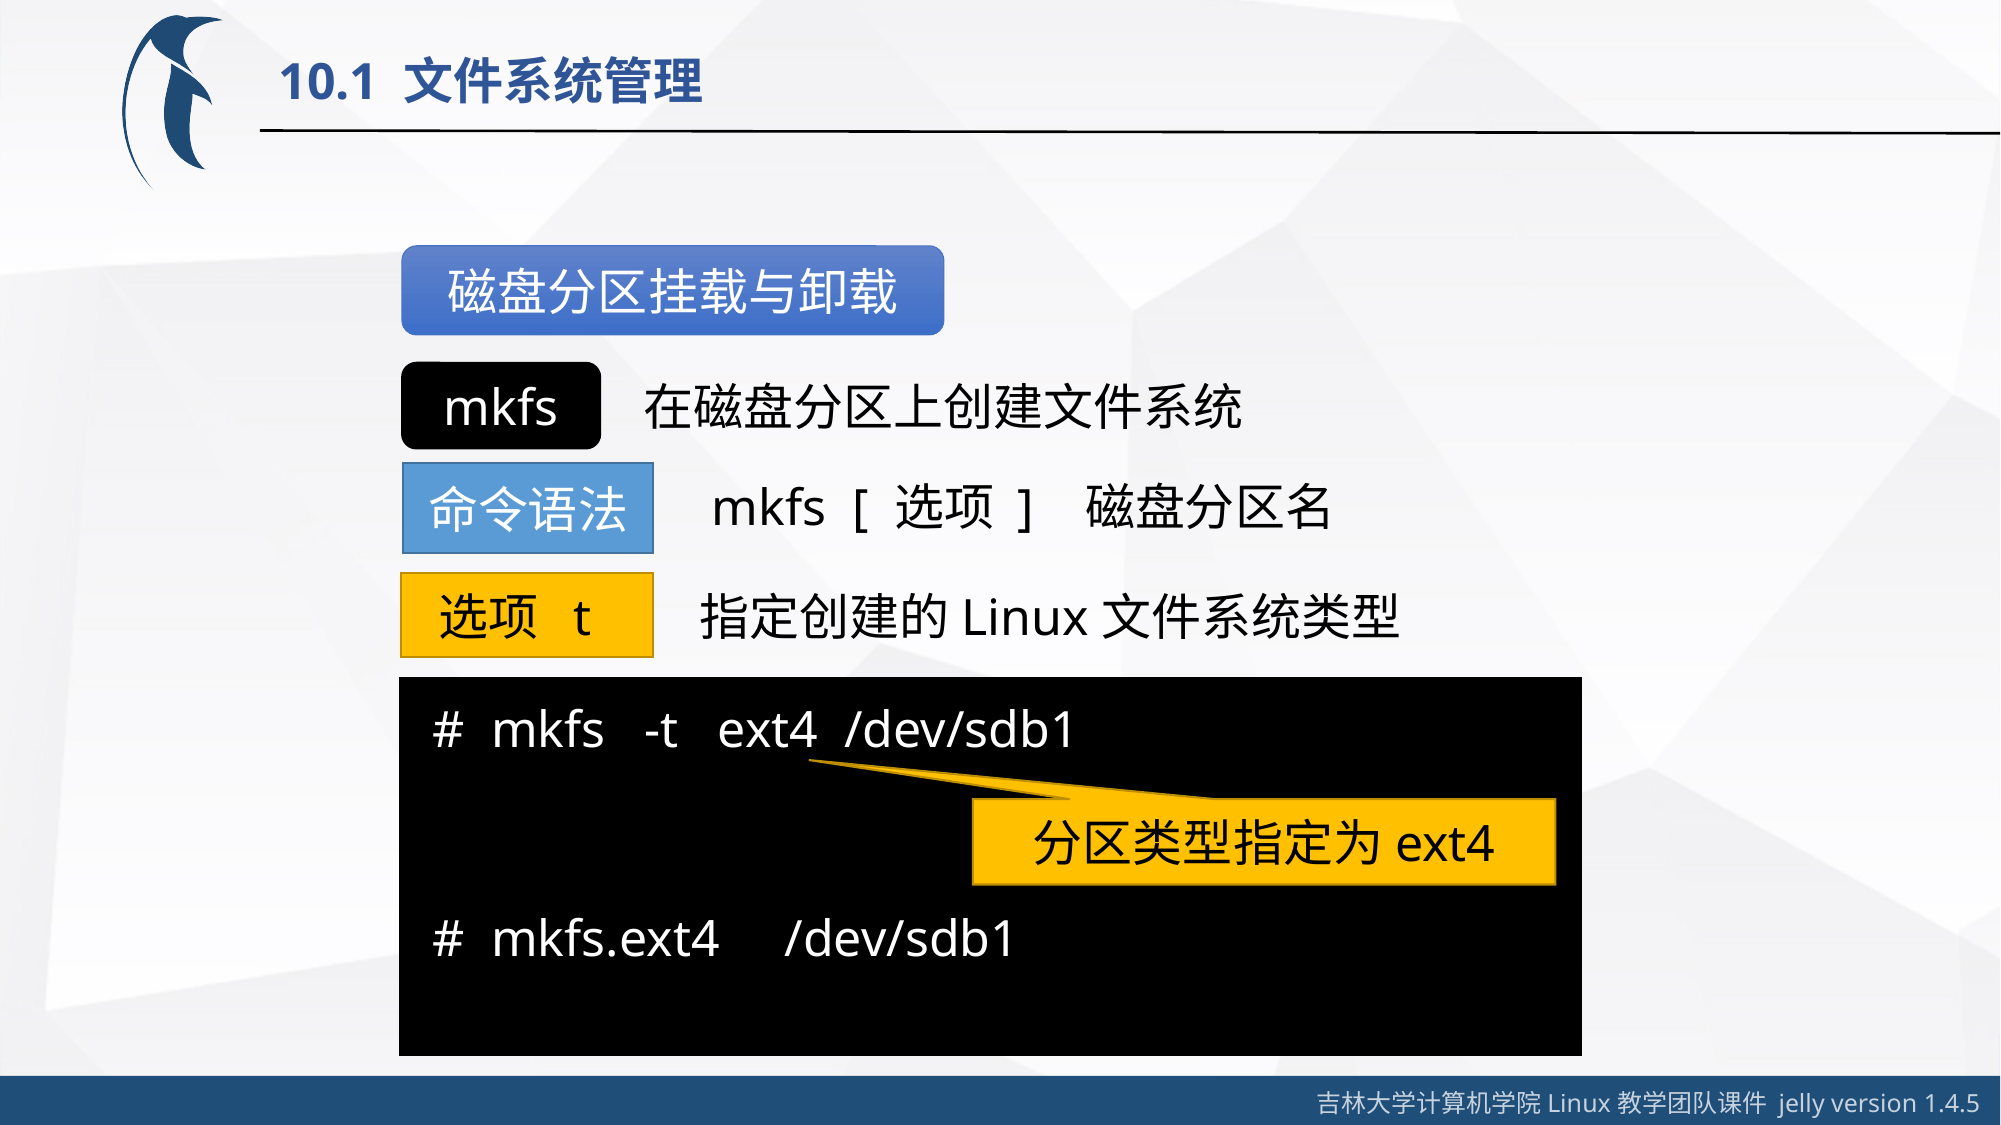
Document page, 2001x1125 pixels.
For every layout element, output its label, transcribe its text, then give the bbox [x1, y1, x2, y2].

picture [0, 0, 2001, 1075]
text_box mkfs [401, 361, 602, 450]
text_box 指定创建的Linux文件系统类型 [684, 577, 1416, 653]
text_box [399, 677, 1582, 1056]
text_box 命令语法 [402, 462, 654, 554]
text_box 选项 t [400, 572, 654, 658]
text_box # mkfs -t ext4 /dev/sdb1 [418, 690, 1304, 765]
text_box 10.1 文件系统管理 [263, 42, 1096, 118]
text_box 磁盘分区挂载与卸载 [401, 245, 945, 336]
text_box mkfs [ 选项 ] 磁盘分区名 [697, 468, 1582, 544]
text_box 分区类型指定为ext4 [808, 759, 1557, 886]
text_box 在磁盘分区上创建文件系统 [628, 367, 1568, 443]
text_box # mkfs.ext4 /dev/sdb1 [418, 898, 1304, 974]
